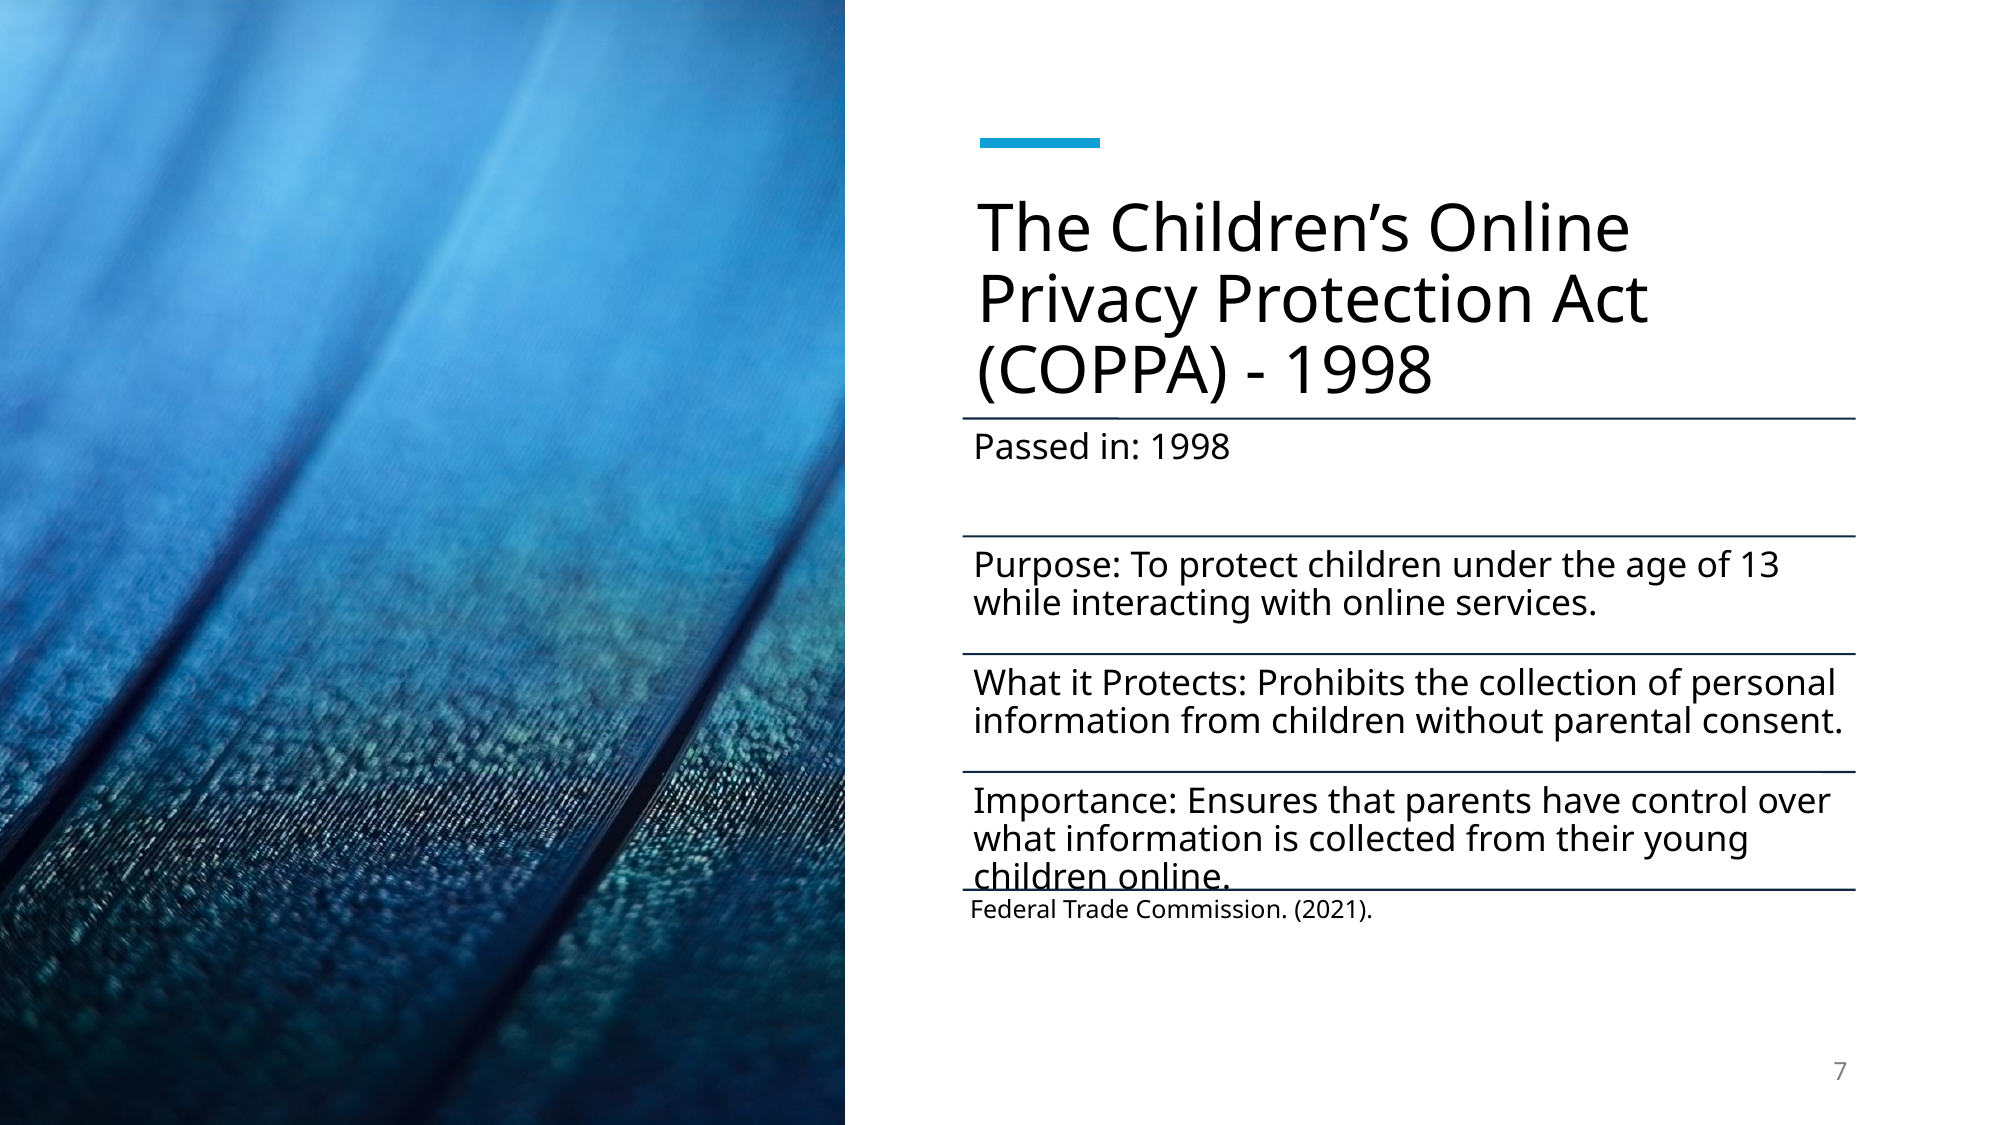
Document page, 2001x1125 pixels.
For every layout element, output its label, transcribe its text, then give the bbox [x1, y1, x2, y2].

title The Children’s Online Privacy Protection Act (COPPA) - 1998 [962, 186, 1856, 417]
picture [0, 0, 846, 1125]
slide_number 7 [1412, 1042, 1863, 1103]
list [962, 417, 1857, 1009]
